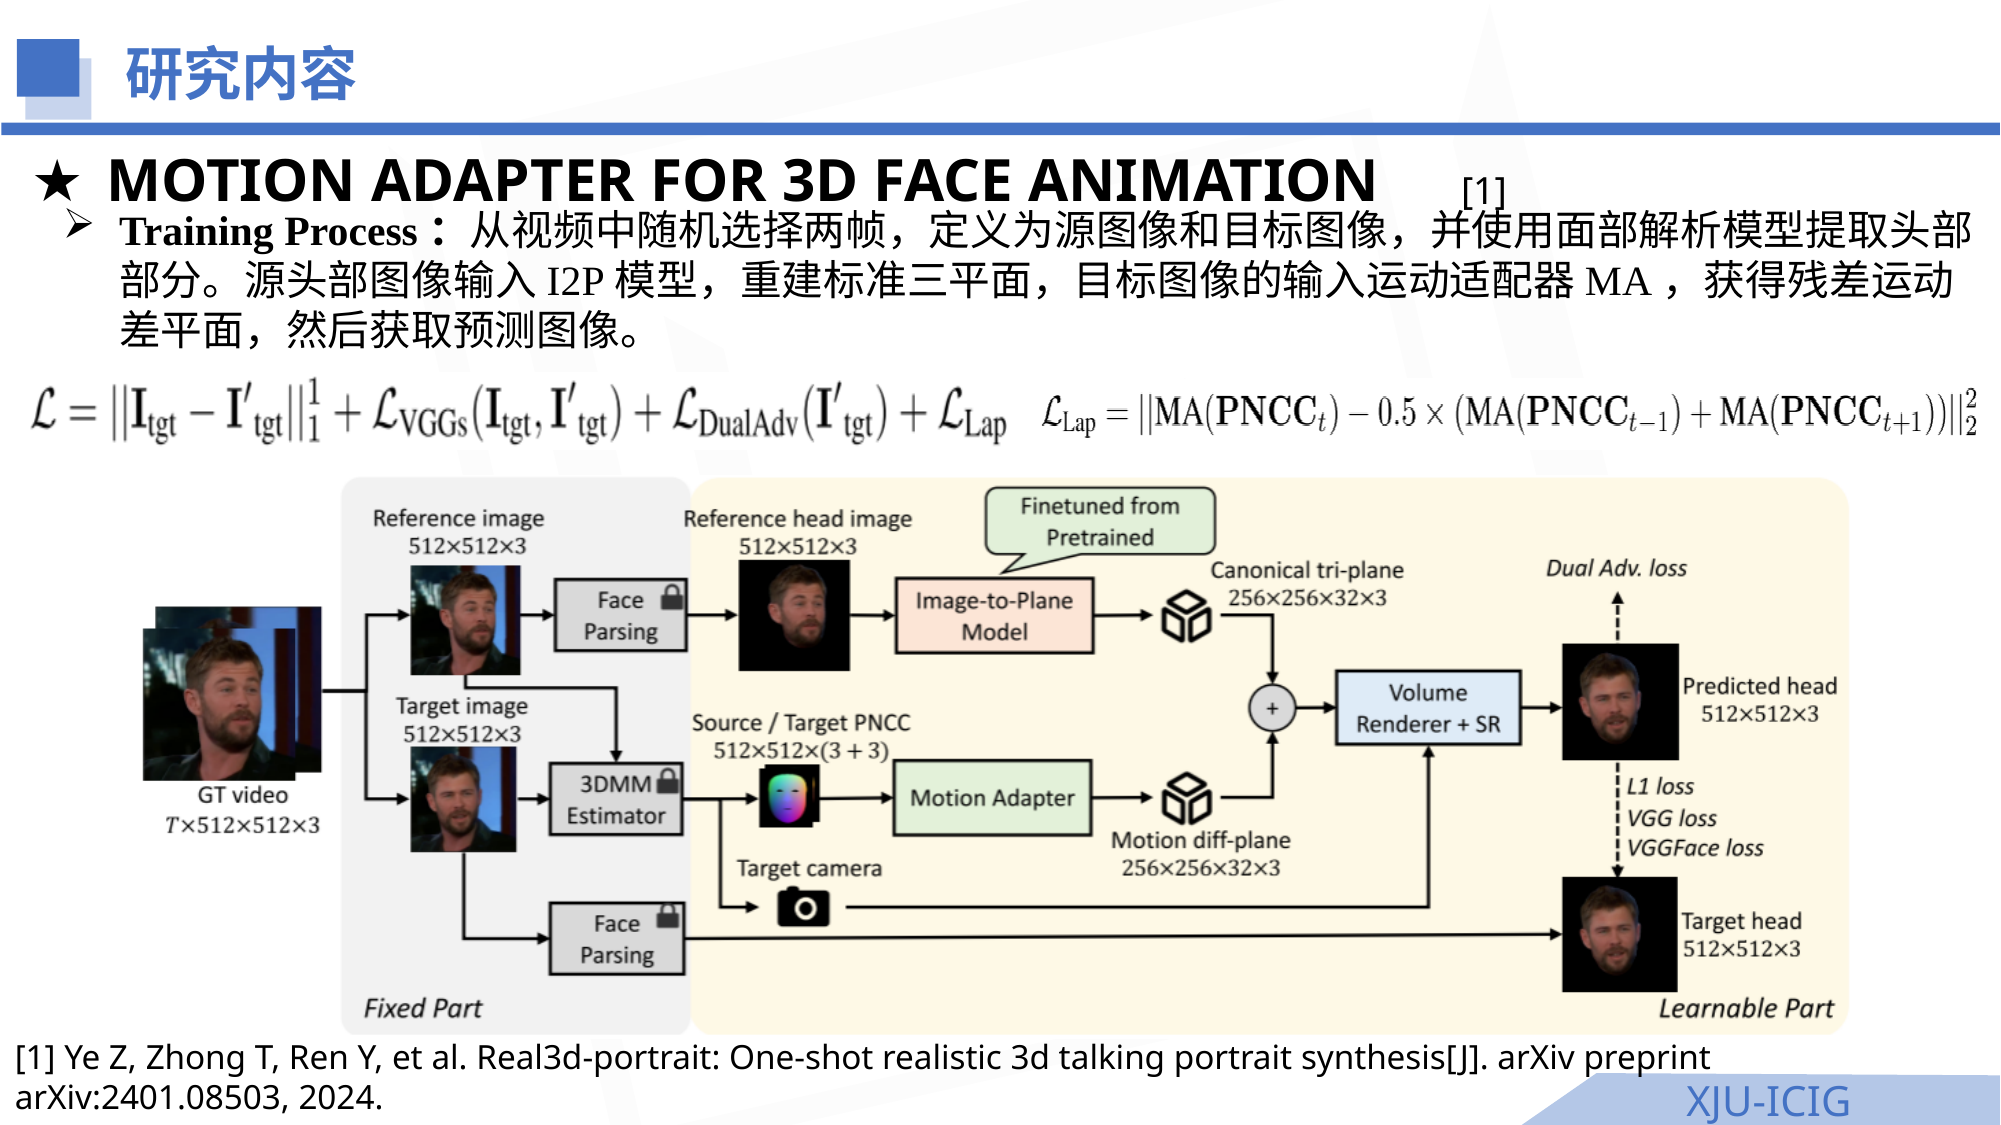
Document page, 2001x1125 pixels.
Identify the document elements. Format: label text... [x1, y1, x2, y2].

text_box [0, 122, 545, 136]
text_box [16, 38, 92, 120]
picture [1031, 378, 1981, 451]
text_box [545, 1039, 1590, 1106]
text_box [545, 0, 1590, 475]
text_box MOTION ADAPTER FOR 3D FACE ANIMATION [16, 136, 545, 221]
picture [28, 372, 1017, 451]
text_box [1] Ye Z, Zhong T, Ren Y, et al. Real3d-portrait: One-shot realistic 3d talking portrait synthesis[J]. arXiv preprint arXiv:2401.08503, 2024. [0, 1029, 1998, 1124]
text_box MOTION ADAPTER FOR 3D FACE ANIMATION [1590, 136, 1983, 221]
text_box 研究内容 [110, 29, 545, 114]
picture [139, 475, 1859, 1039]
text_box [1590, 122, 2000, 136]
